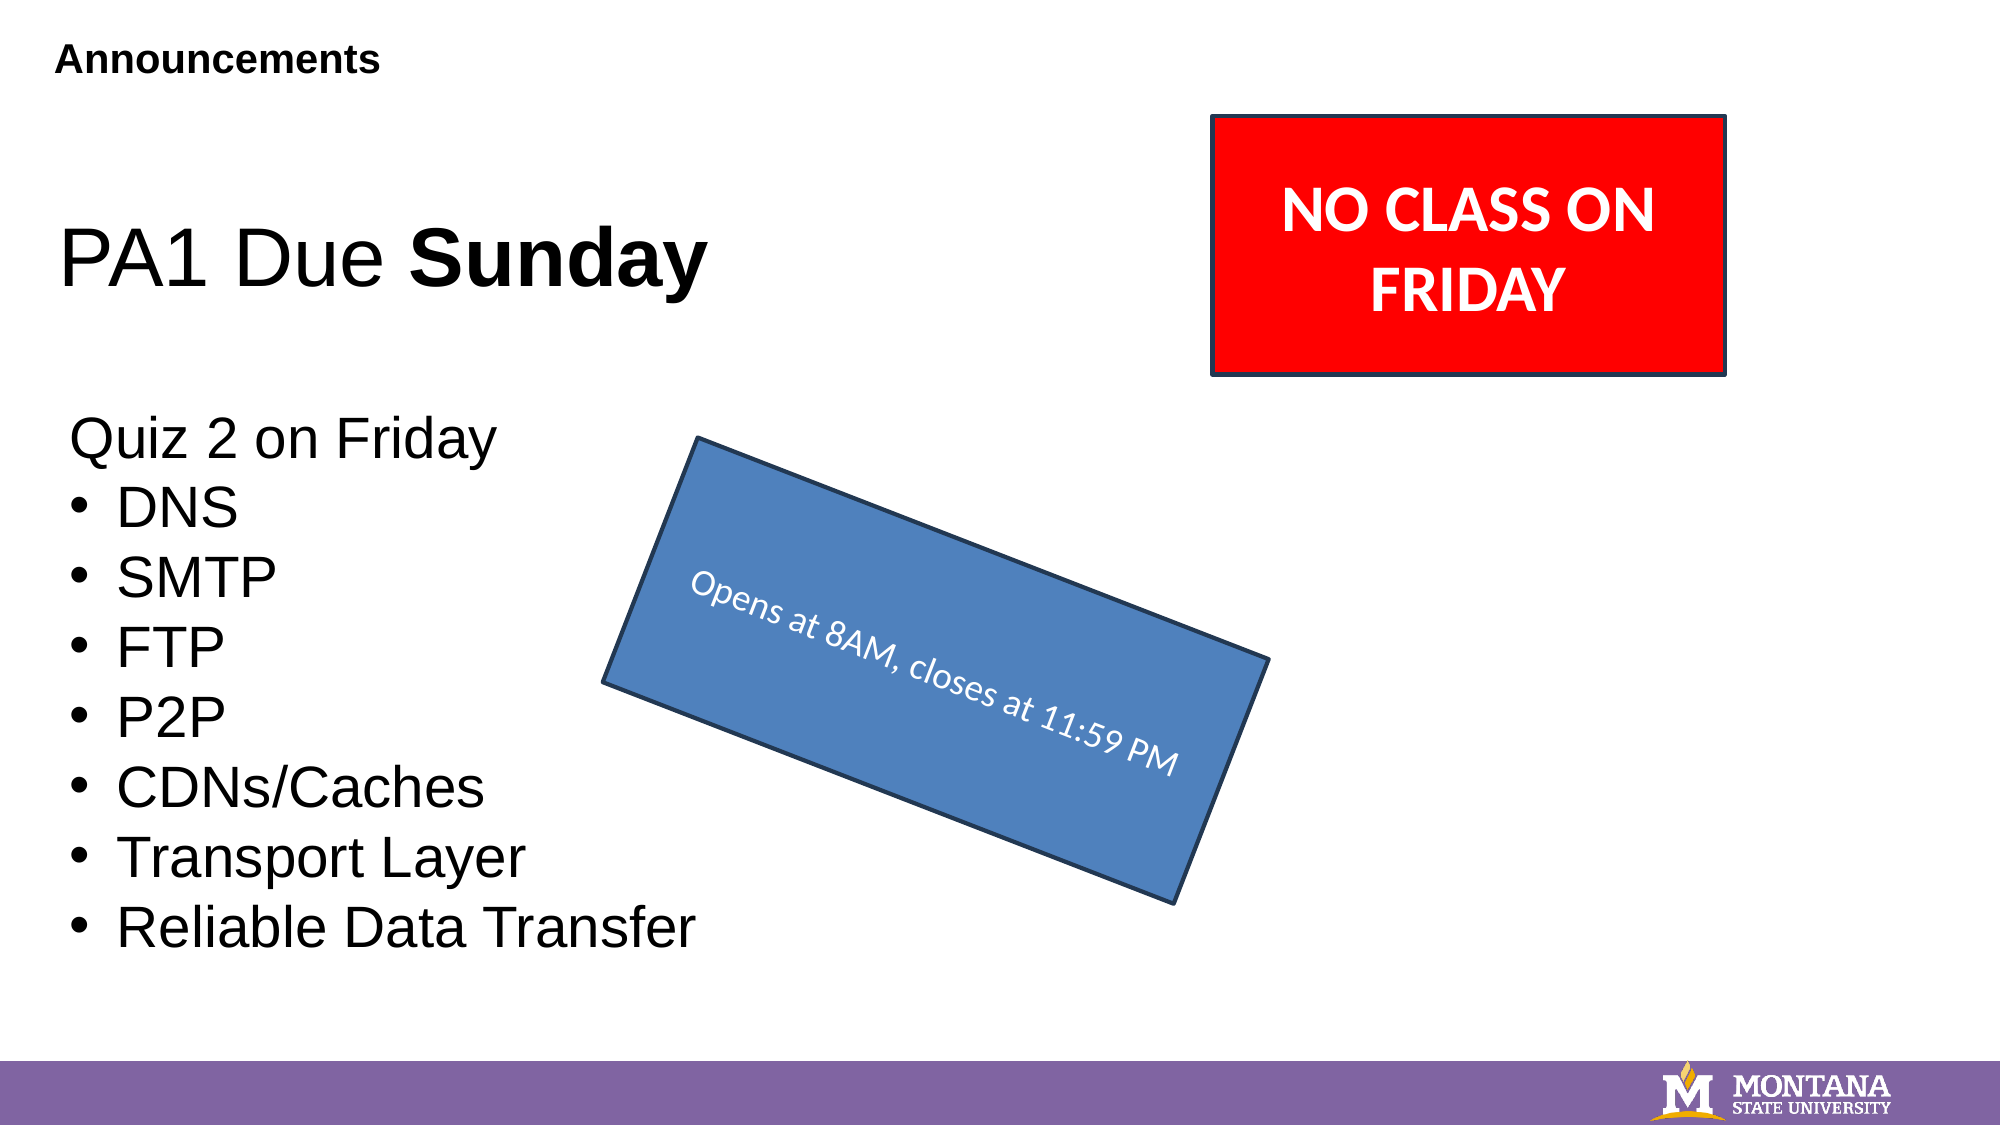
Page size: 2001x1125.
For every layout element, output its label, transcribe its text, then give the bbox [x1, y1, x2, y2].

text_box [0, 1060, 1647, 1125]
text_box NO CLASS ON FRIDAY [1210, 114, 1727, 377]
text_box Opens at 8AM, closes at 11:59 PM [600, 435, 1271, 906]
text_box PA1 Due Sunday [44, 195, 725, 311]
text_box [1892, 1060, 2000, 1125]
text_box Quiz 2 on Friday DNS SMTP FTP P2P CDNs/Caches Transport Layer Reliable Data Transfer [55, 392, 714, 967]
picture [1649, 1060, 1892, 1122]
text_box Announcements [39, 24, 397, 90]
